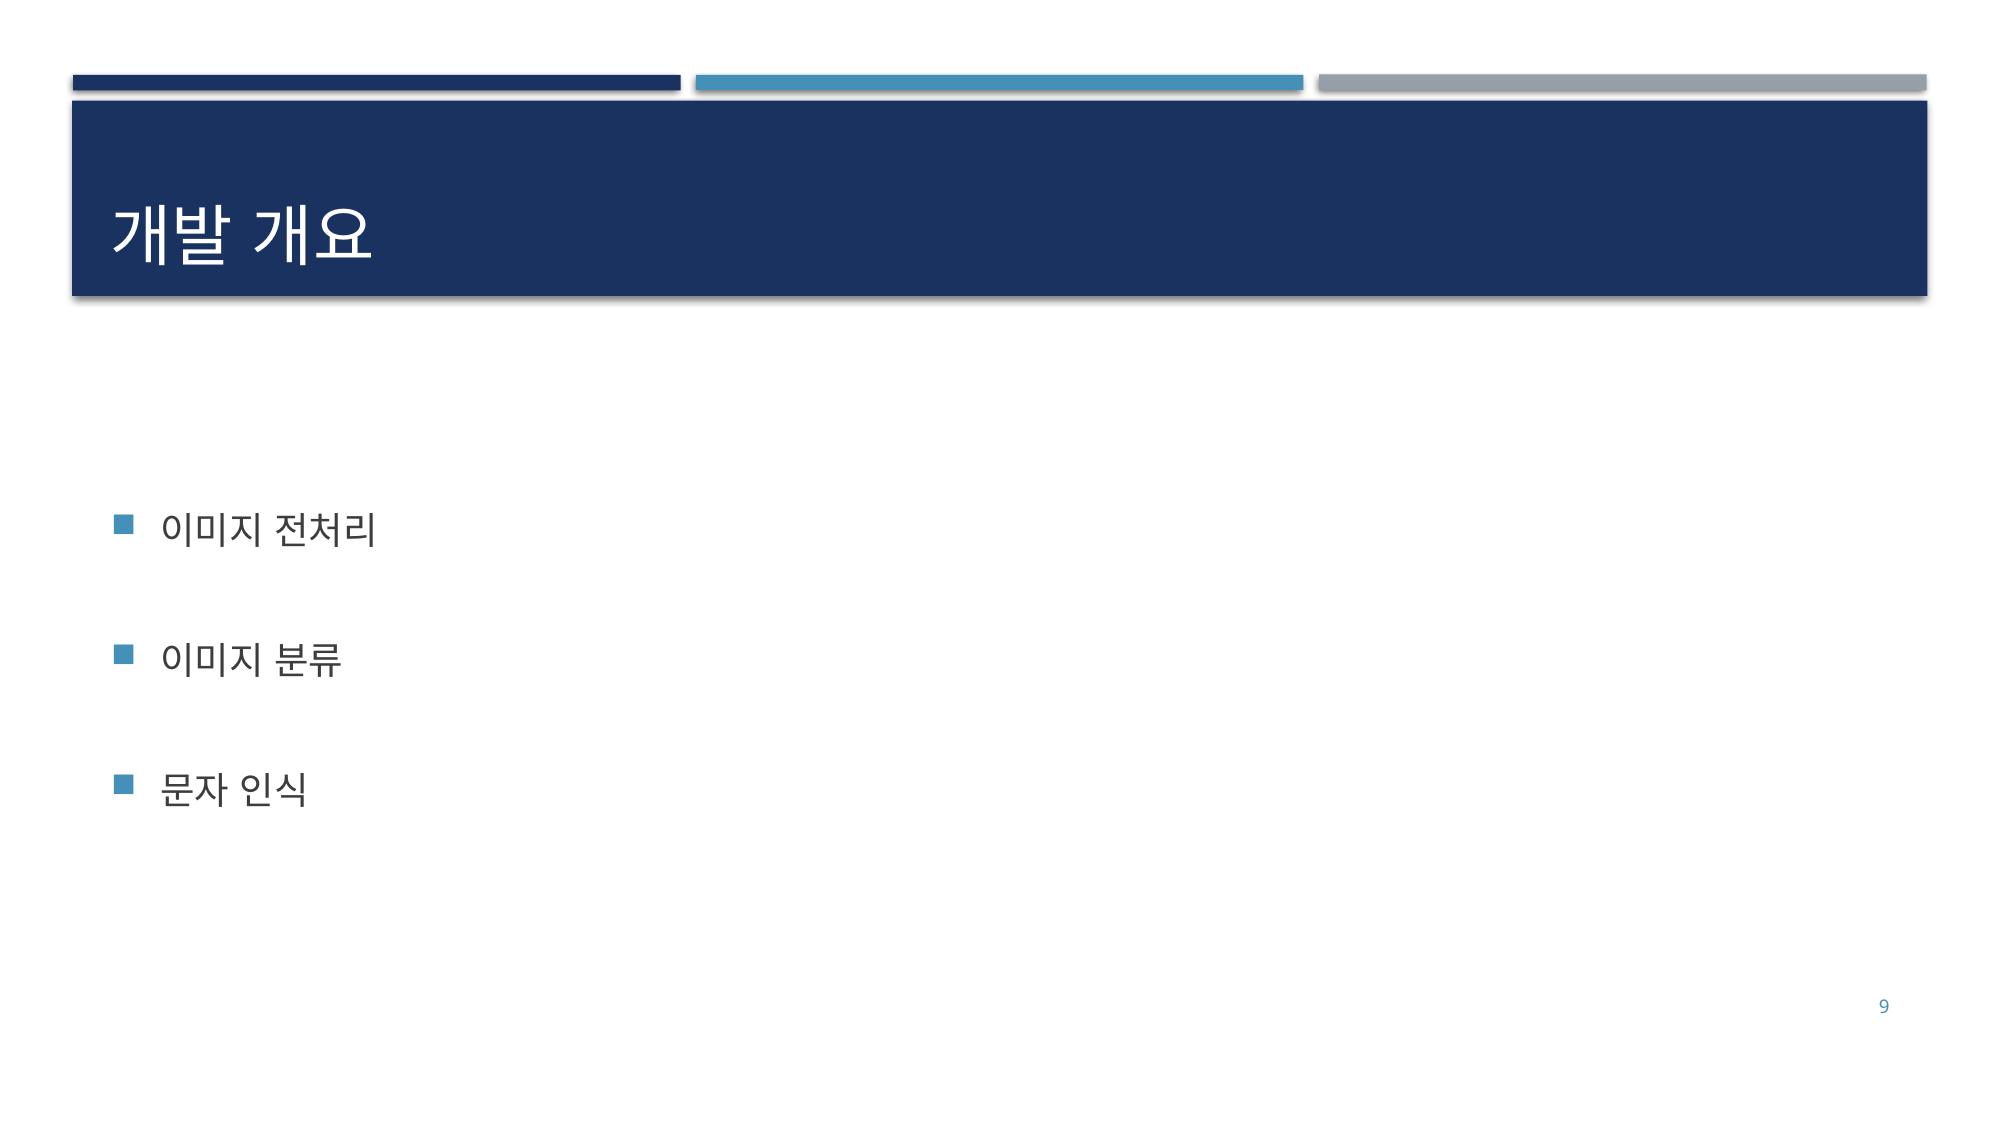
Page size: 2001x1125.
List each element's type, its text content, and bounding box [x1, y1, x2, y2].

slide_number 9 [1732, 977, 1905, 1037]
title 개발 개요 [95, 115, 1905, 282]
list 이미지 전처리 이미지 분류 문자 인식 [95, 357, 1905, 962]
